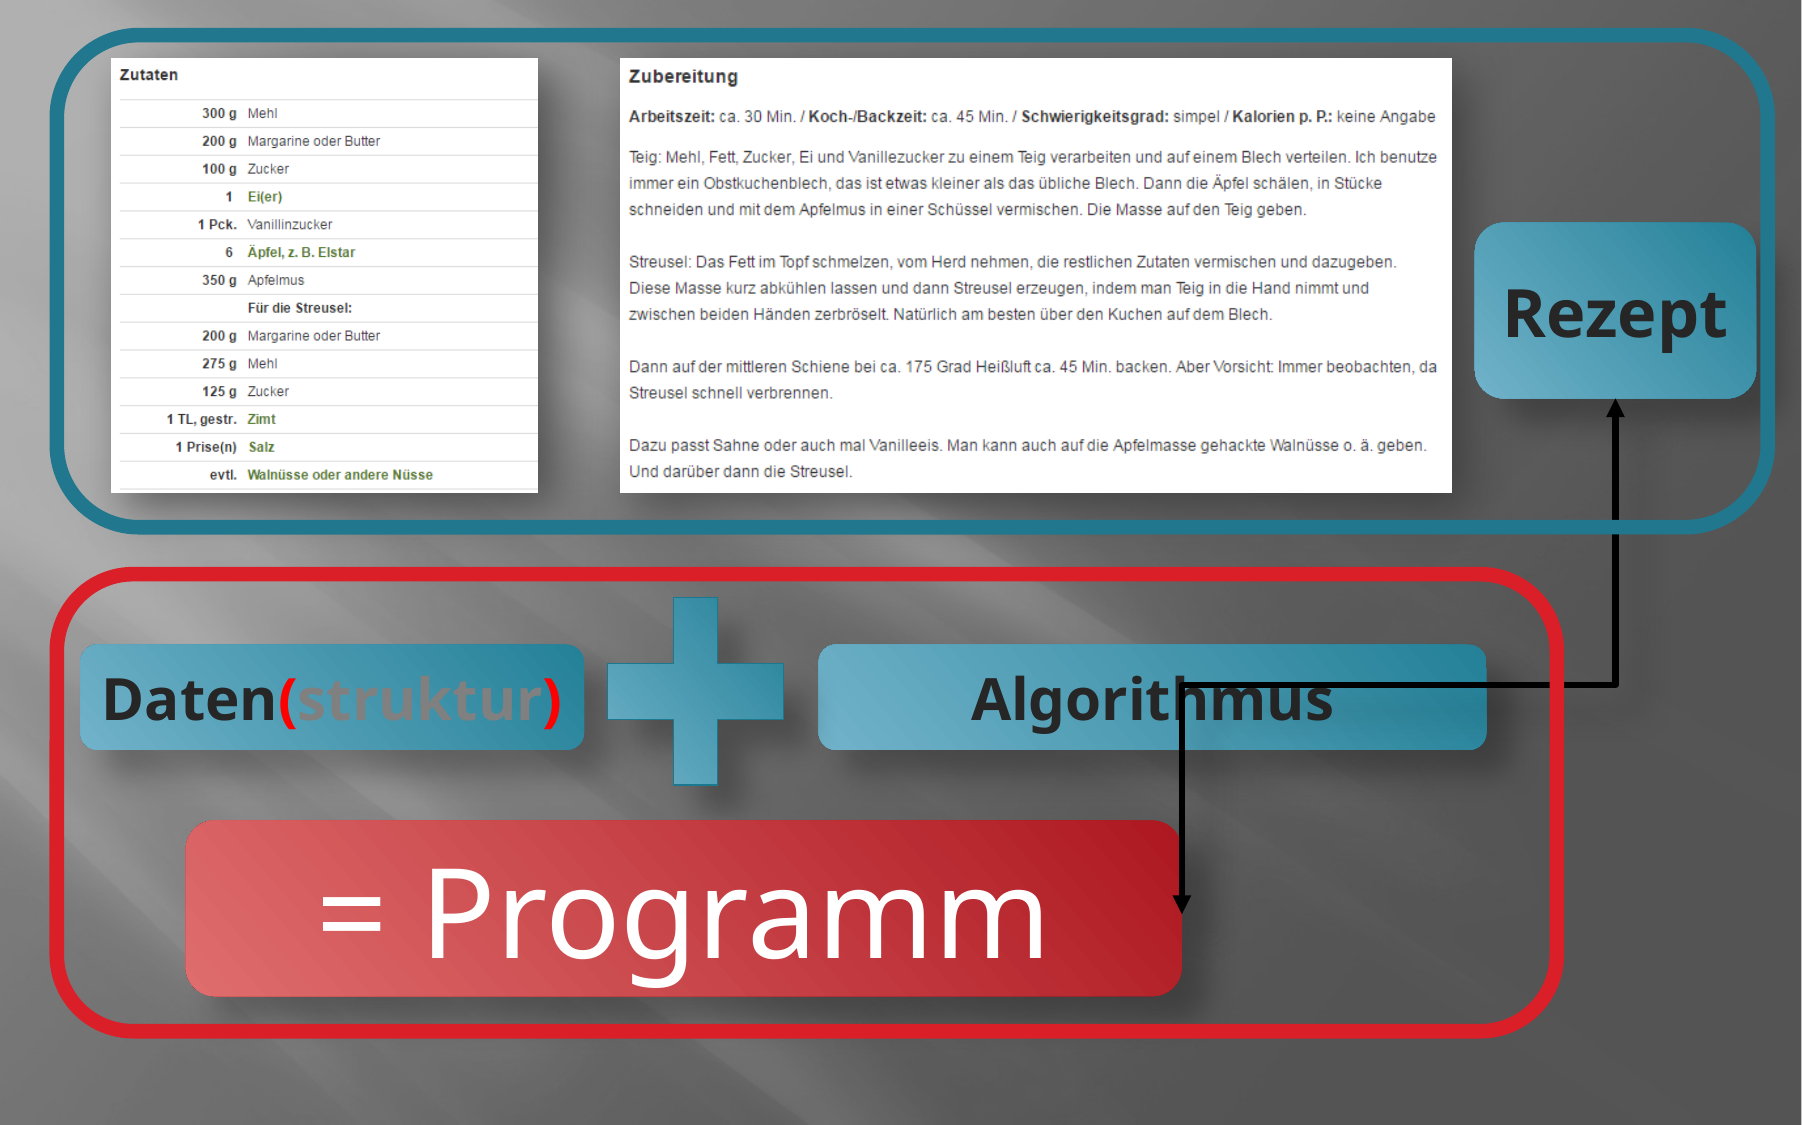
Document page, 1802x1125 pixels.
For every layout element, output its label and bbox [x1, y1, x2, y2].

picture [620, 58, 1452, 493]
picture [110, 58, 538, 493]
text_box [54, 32, 1770, 530]
text_box [54, 572, 1559, 1034]
text_box [1140, 439, 1657, 874]
